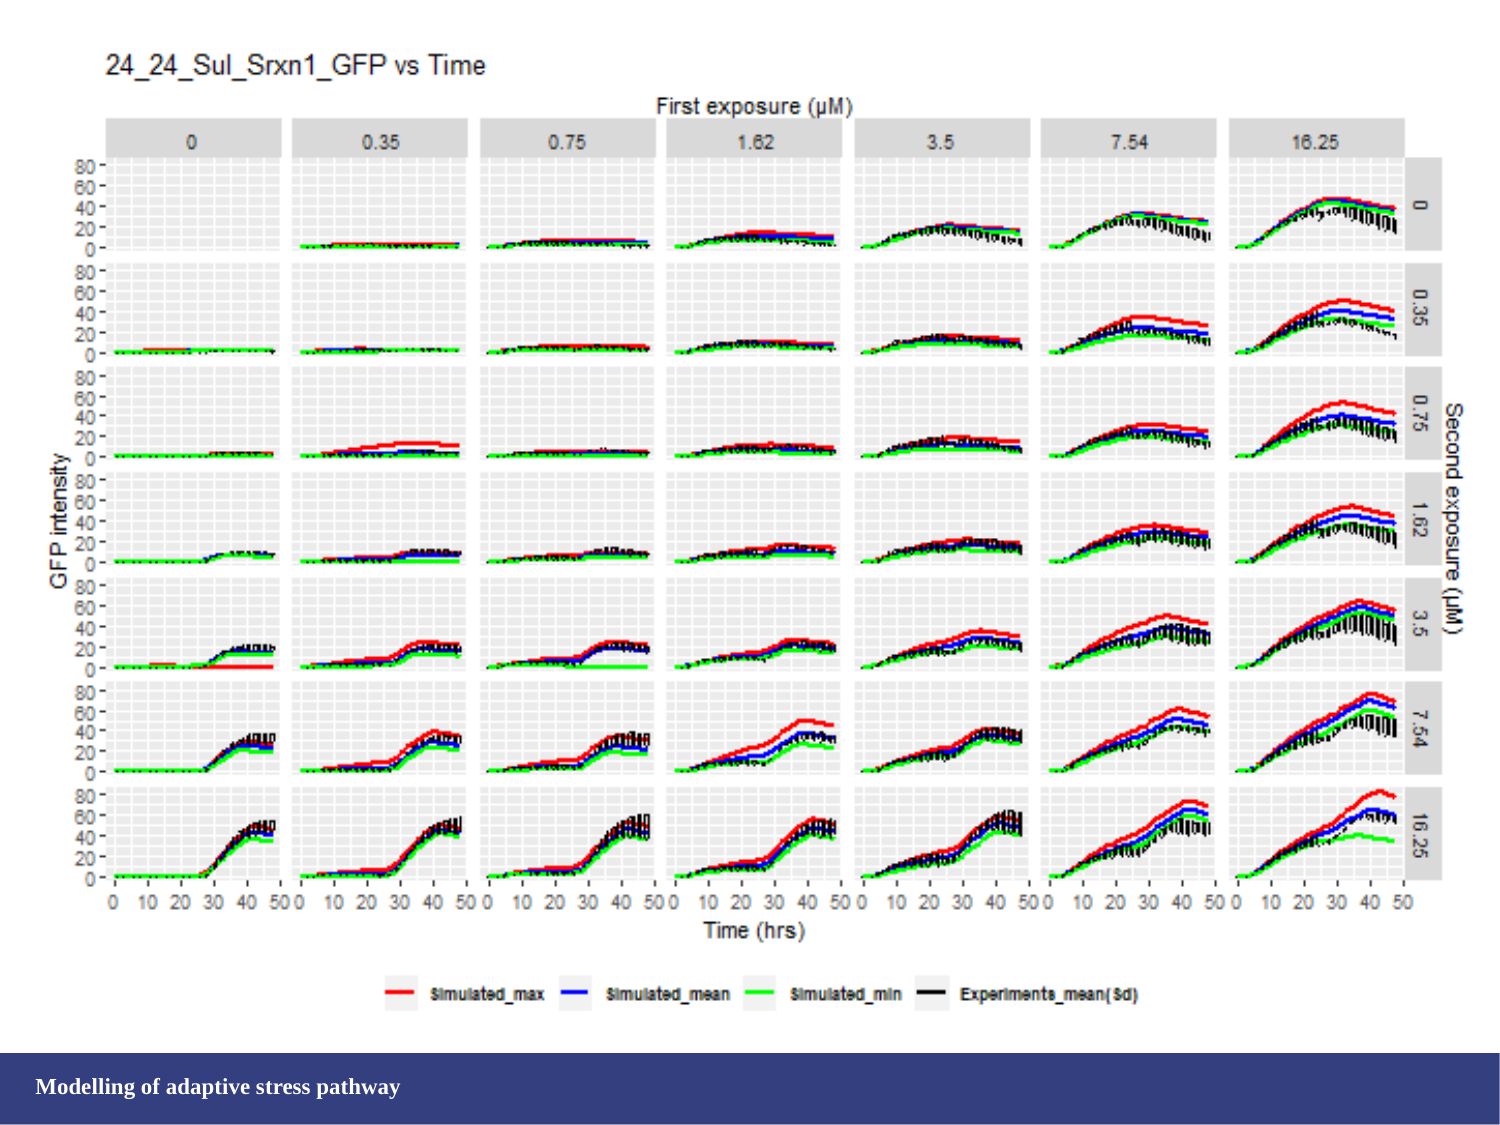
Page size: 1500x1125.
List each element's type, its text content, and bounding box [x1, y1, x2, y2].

text_box Modelling of adaptive stress pathway [20, 1064, 1139, 1107]
picture [0, 1053, 1500, 1125]
picture [36, 40, 1484, 1034]
